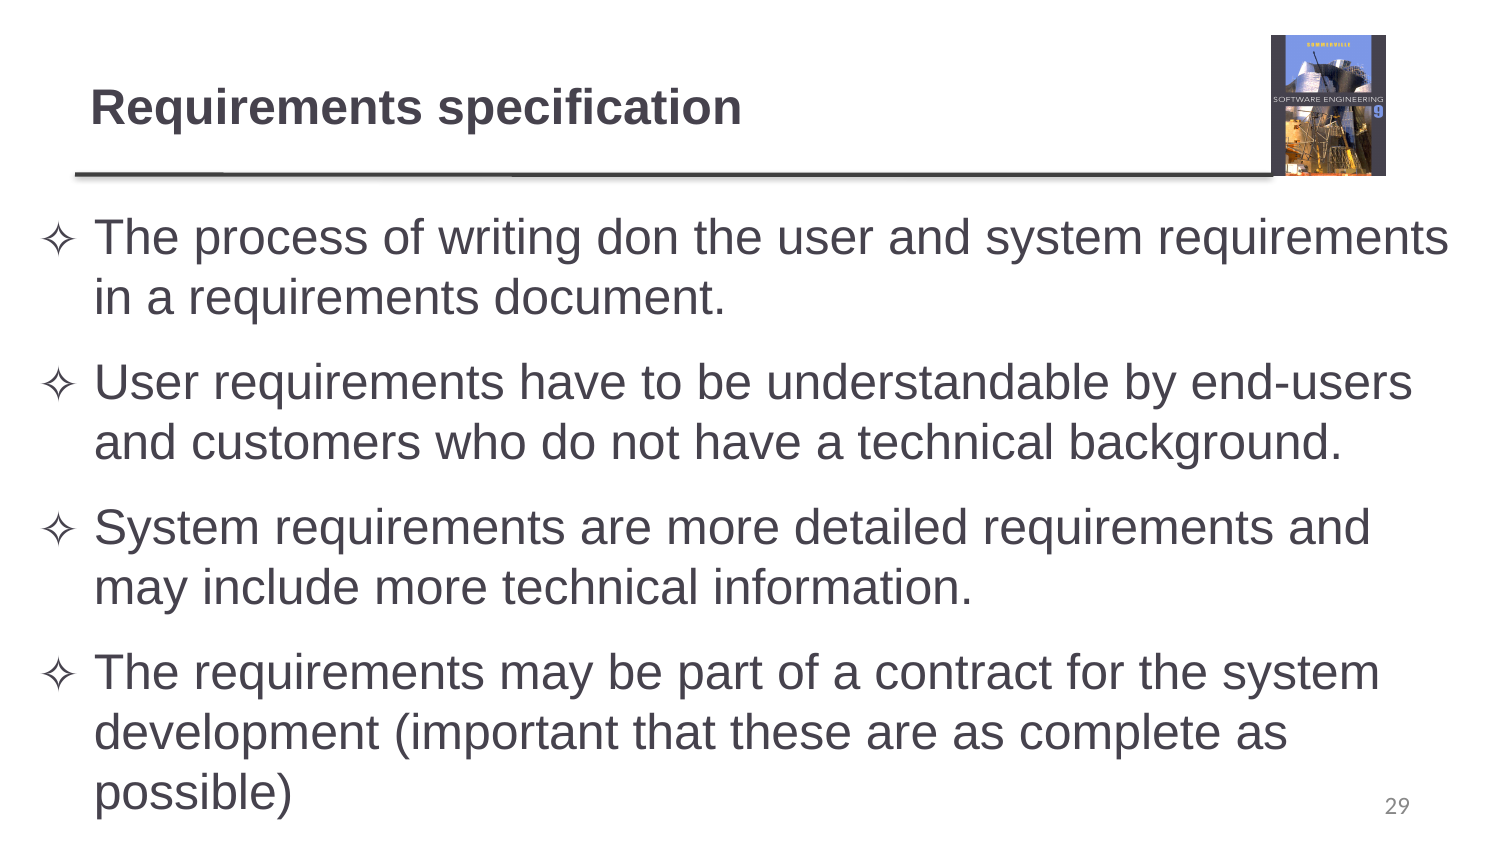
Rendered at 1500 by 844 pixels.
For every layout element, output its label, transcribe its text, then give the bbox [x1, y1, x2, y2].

title Requirements specification [75, 33, 1272, 175]
list The process of writing don the user and system requirements in a requirements document. User requirements have to be understandable by end-users and customers who do not have a technical background. System requirements are more detailed requirements and may include more technical information. The requirements may be part of a contract for the system development (important that these are as complete as possible) [22, 196, 1478, 754]
slide_number ‹#› [1074, 782, 1425, 827]
picture [1272, 35, 1386, 176]
